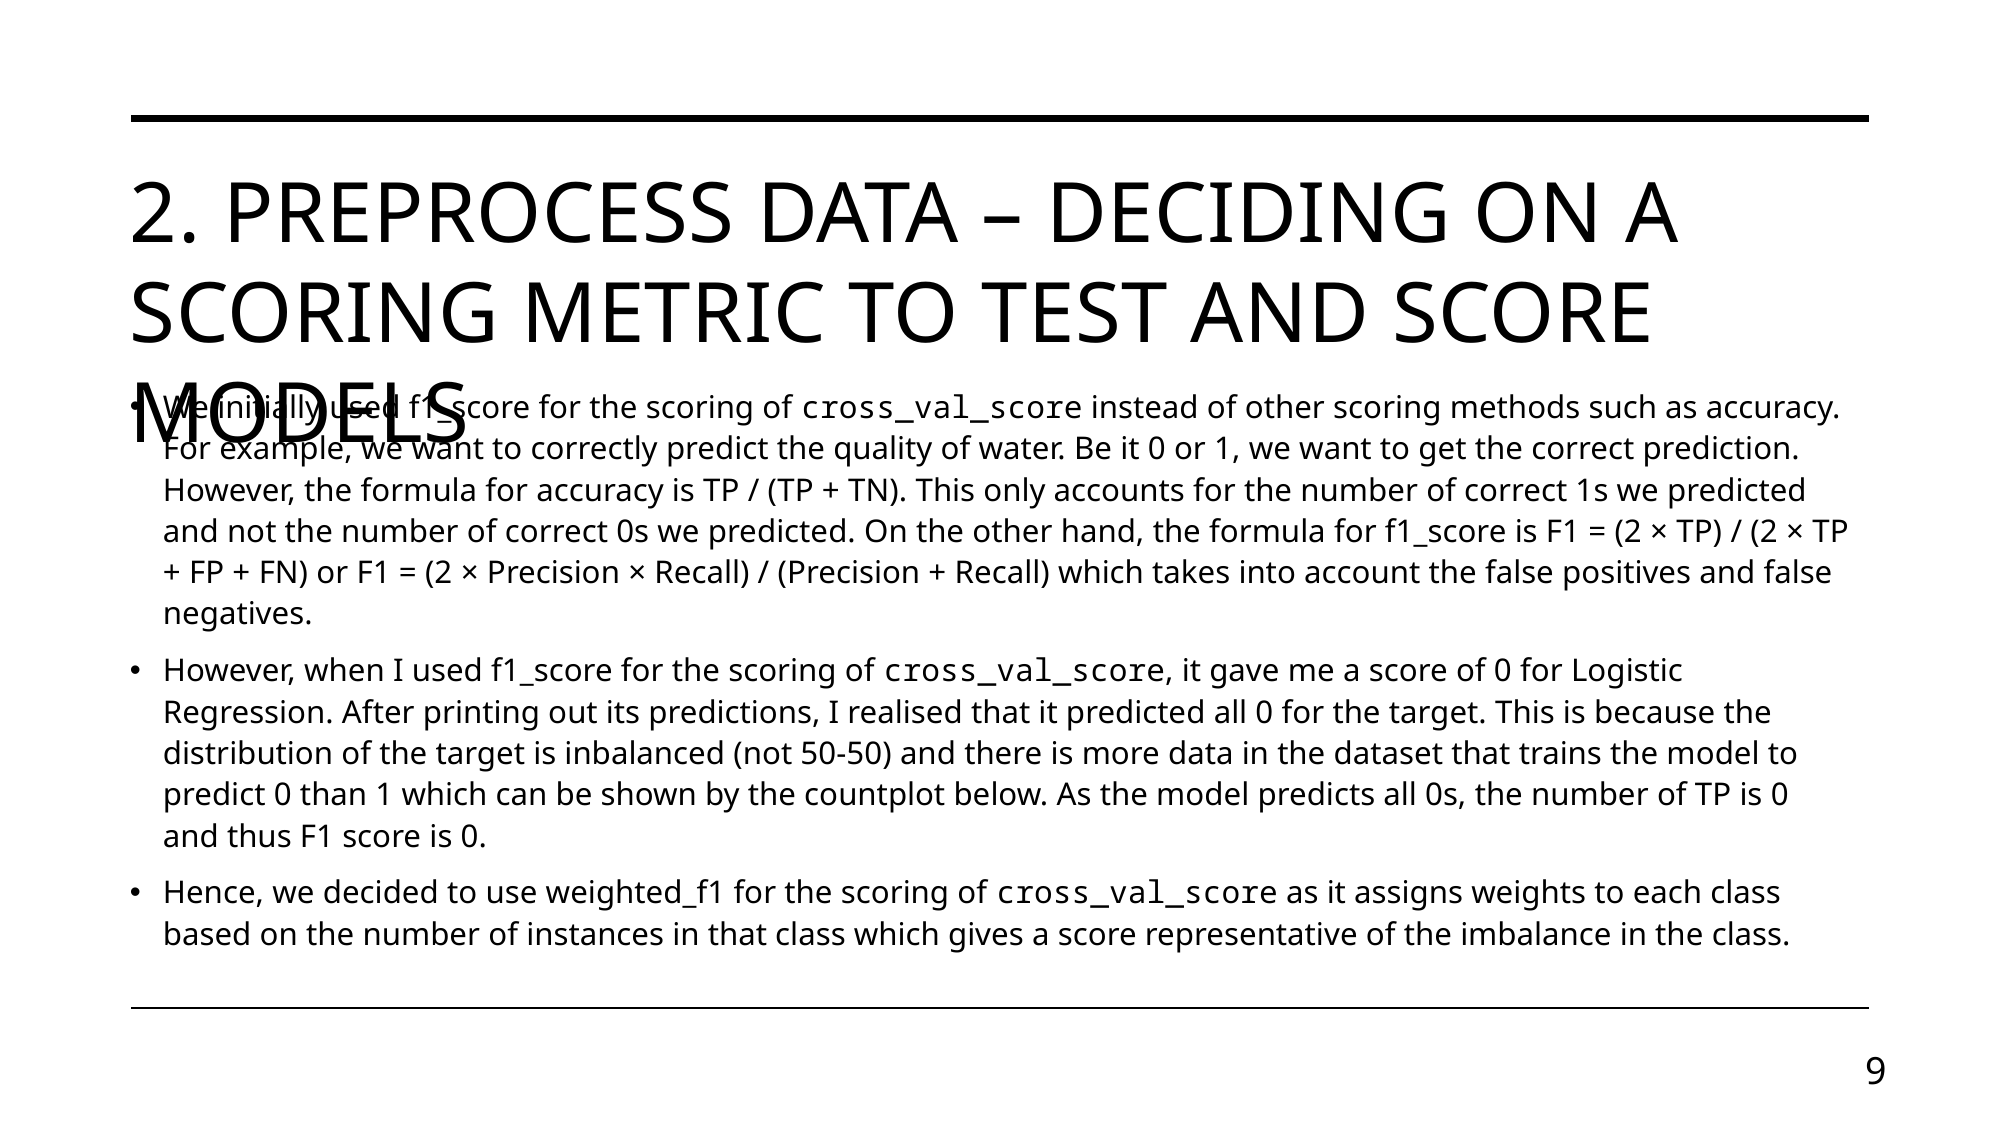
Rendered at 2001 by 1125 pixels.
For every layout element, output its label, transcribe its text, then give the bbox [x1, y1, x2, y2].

title 2. Preprocess data – deciding on a scoring metric to test and score models [114, 151, 1869, 376]
slide_number 9 [1791, 1042, 1902, 1103]
list We initially used f1_score for the scoring of cross_val_score instead of other scoring methods such as accuracy. For example, we want to correctly predict the quality of water. Be it 0 or 1, we want to get the correct prediction. However, the formula for accuracy is TP / (TP + TN). This only accounts for the number of correct 1s we predicted and not the number of correct 0s we predicted. On the other hand, the formula for f1_score is F1 = (2 × TP) / (2 × TP + FP + FN) or F1 = (2 × Precision × Recall) / (Precision + Recall) which takes into account the false positives and false negatives. However, when I used f1_score for the scoring of cross_val_score, it gave me a score of 0 for Logistic Regression. After printing out its predictions, I realised that it predicted all 0 for the target. This is because the distribution of the target is inbalanced (not 50-50) and there is more data in the dataset that trains the model to predict 0 than 1 which can be shown by the countplot below. As the model predicts all 0s, the number of TP is 0 and thus F1 score is 0. Hence, we decided to use weighted_f1 for the scoring of cross_val_score as it assigns weights to each class based on the number of instances in that class which gives a score representative of the imbalance in the class. [114, 376, 1869, 973]
